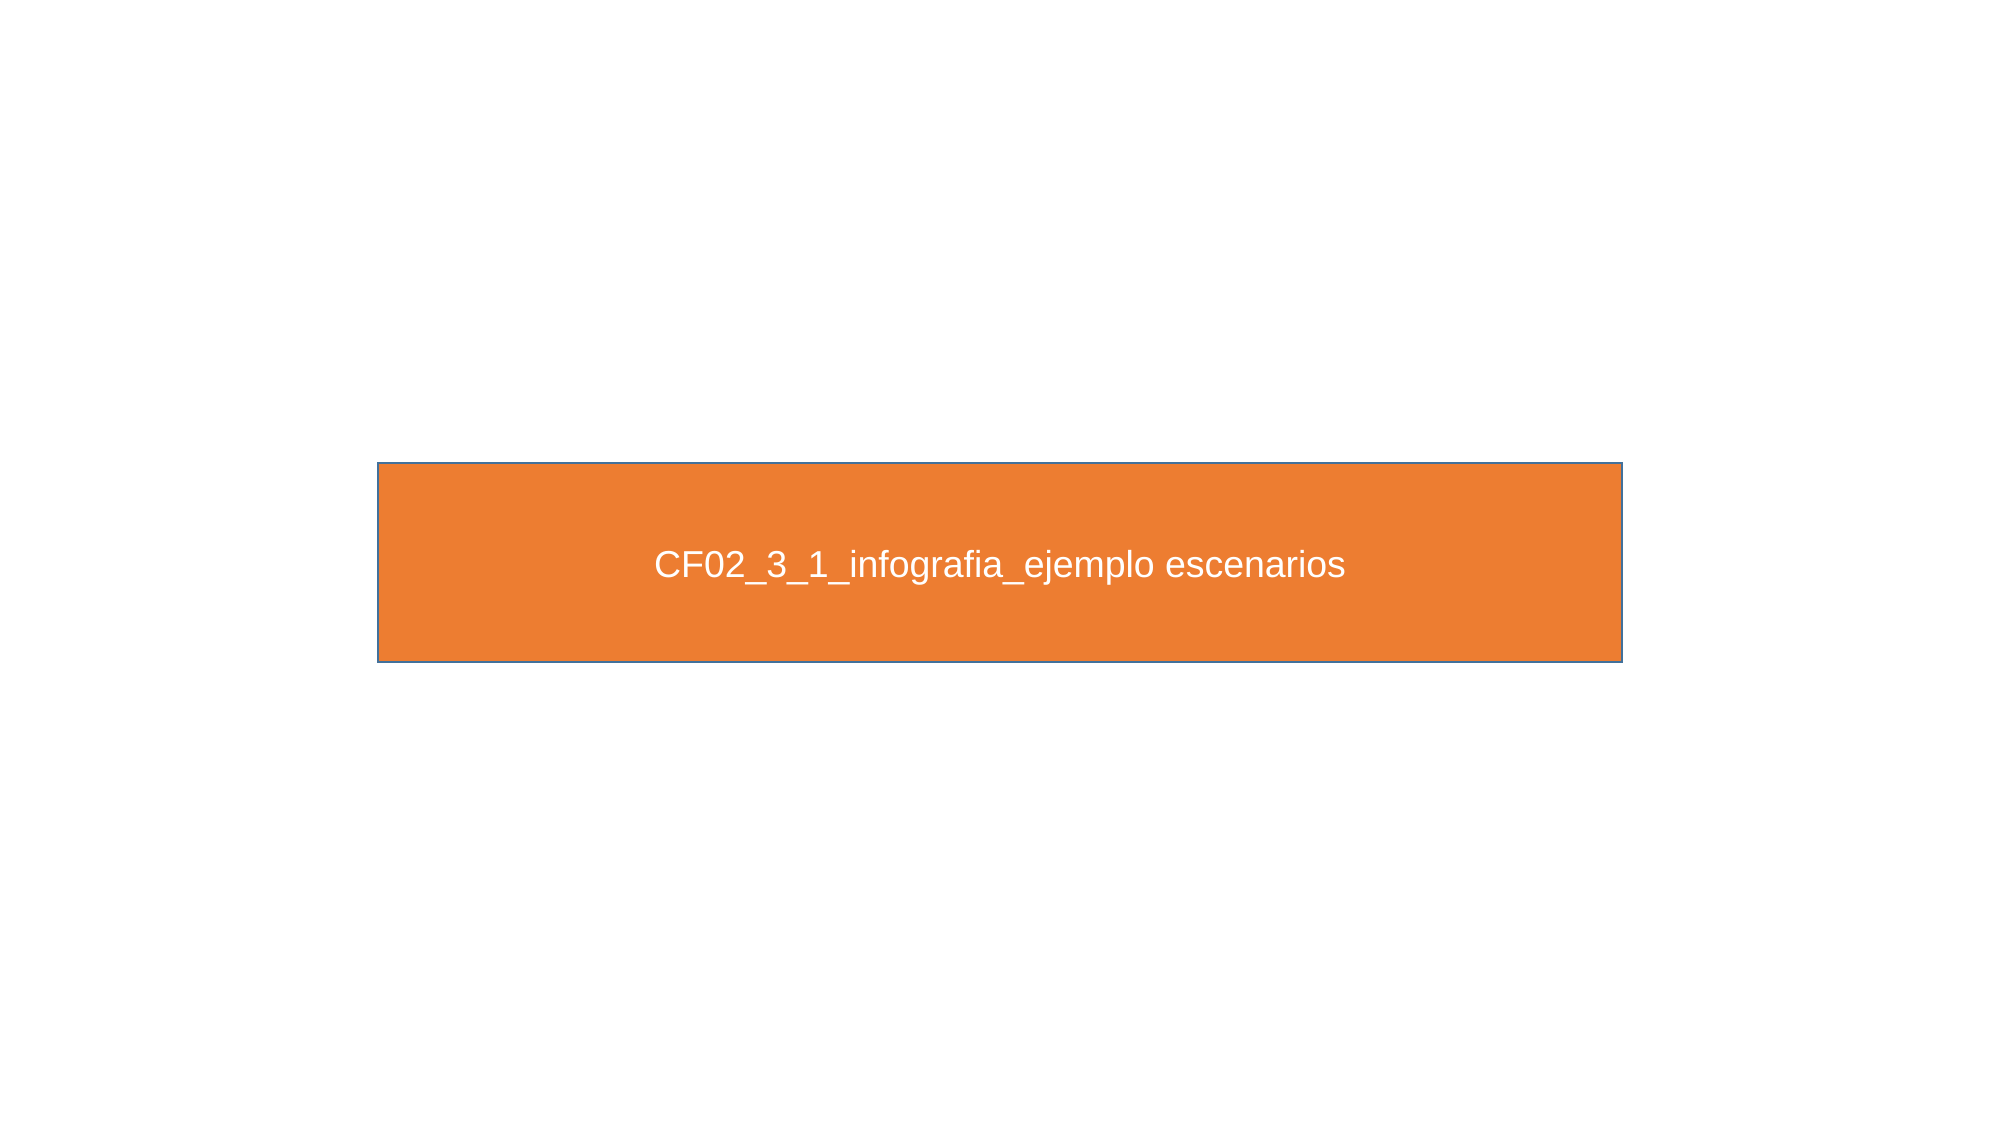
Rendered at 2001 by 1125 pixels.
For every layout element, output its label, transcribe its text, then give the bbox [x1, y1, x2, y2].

text_box CF02_3_1_infografia_ejemplo escenarios [377, 463, 1623, 662]
